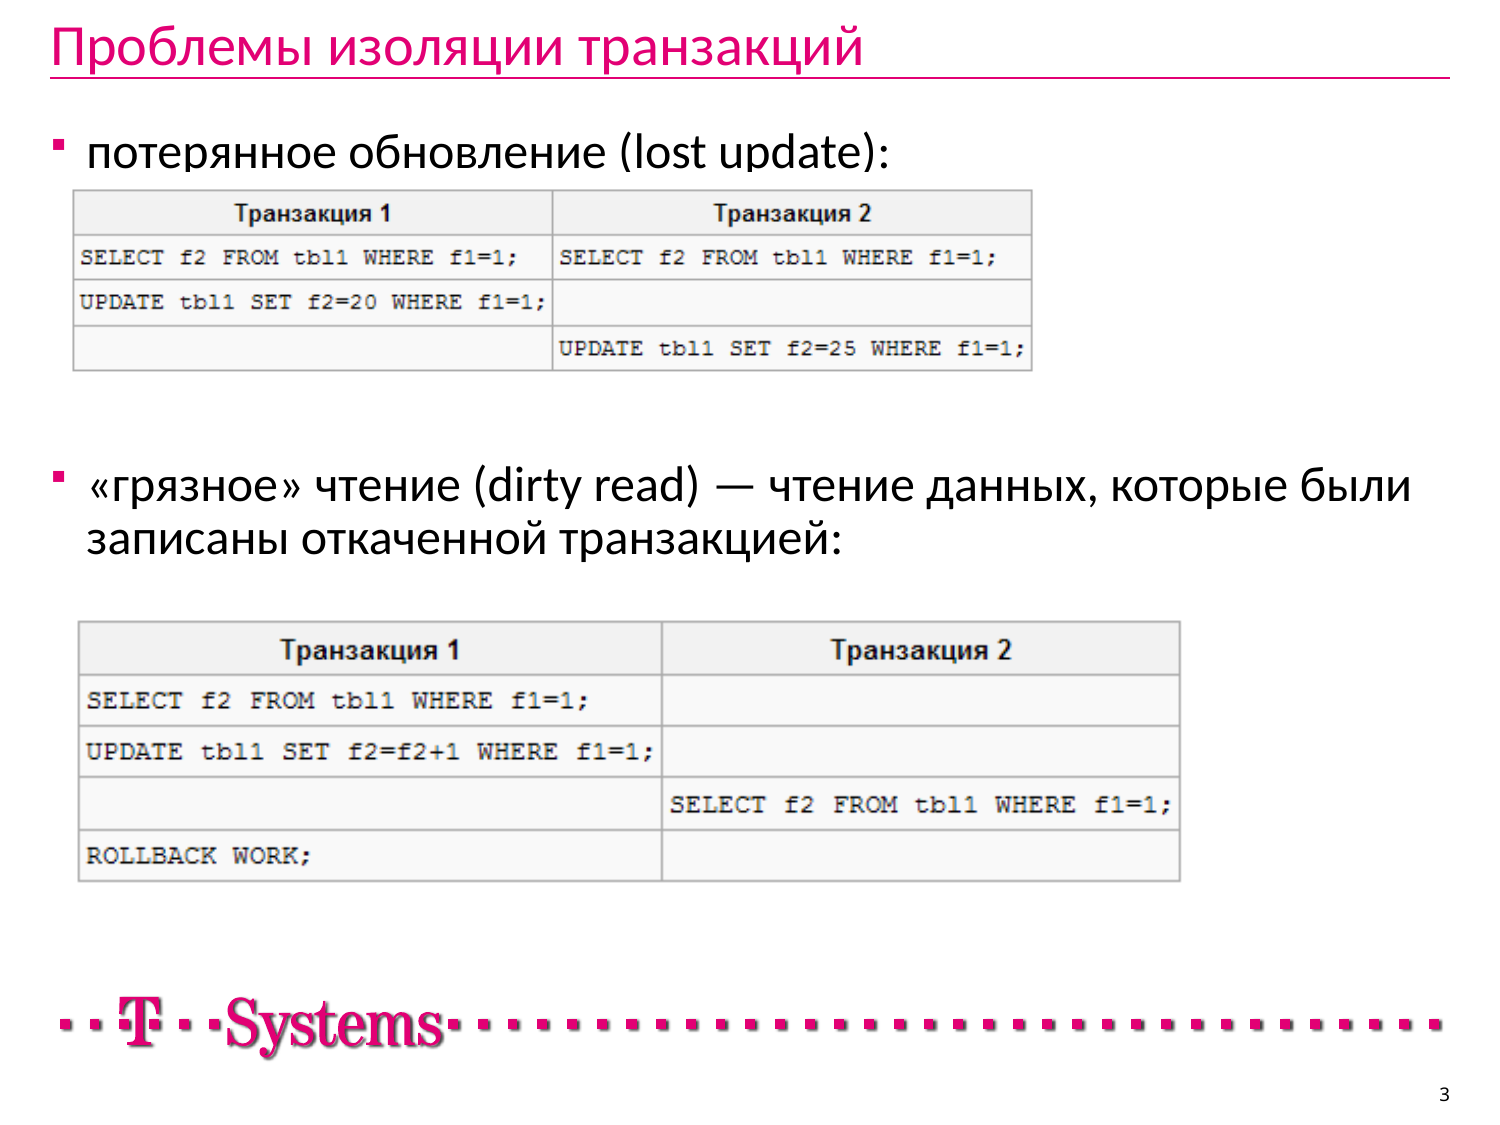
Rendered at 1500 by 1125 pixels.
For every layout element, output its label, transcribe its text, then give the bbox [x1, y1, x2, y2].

picture [64, 609, 1214, 906]
title Проблемы изоляции транзакций [50, 14, 1450, 91]
picture [64, 172, 1049, 386]
slide_number 3 [1361, 1082, 1451, 1107]
list потерянное обновление (lost update): «грязное» чтение (dirty read) — чтение данных, которые были записаны откаченной транзакцией: [50, 125, 1471, 941]
